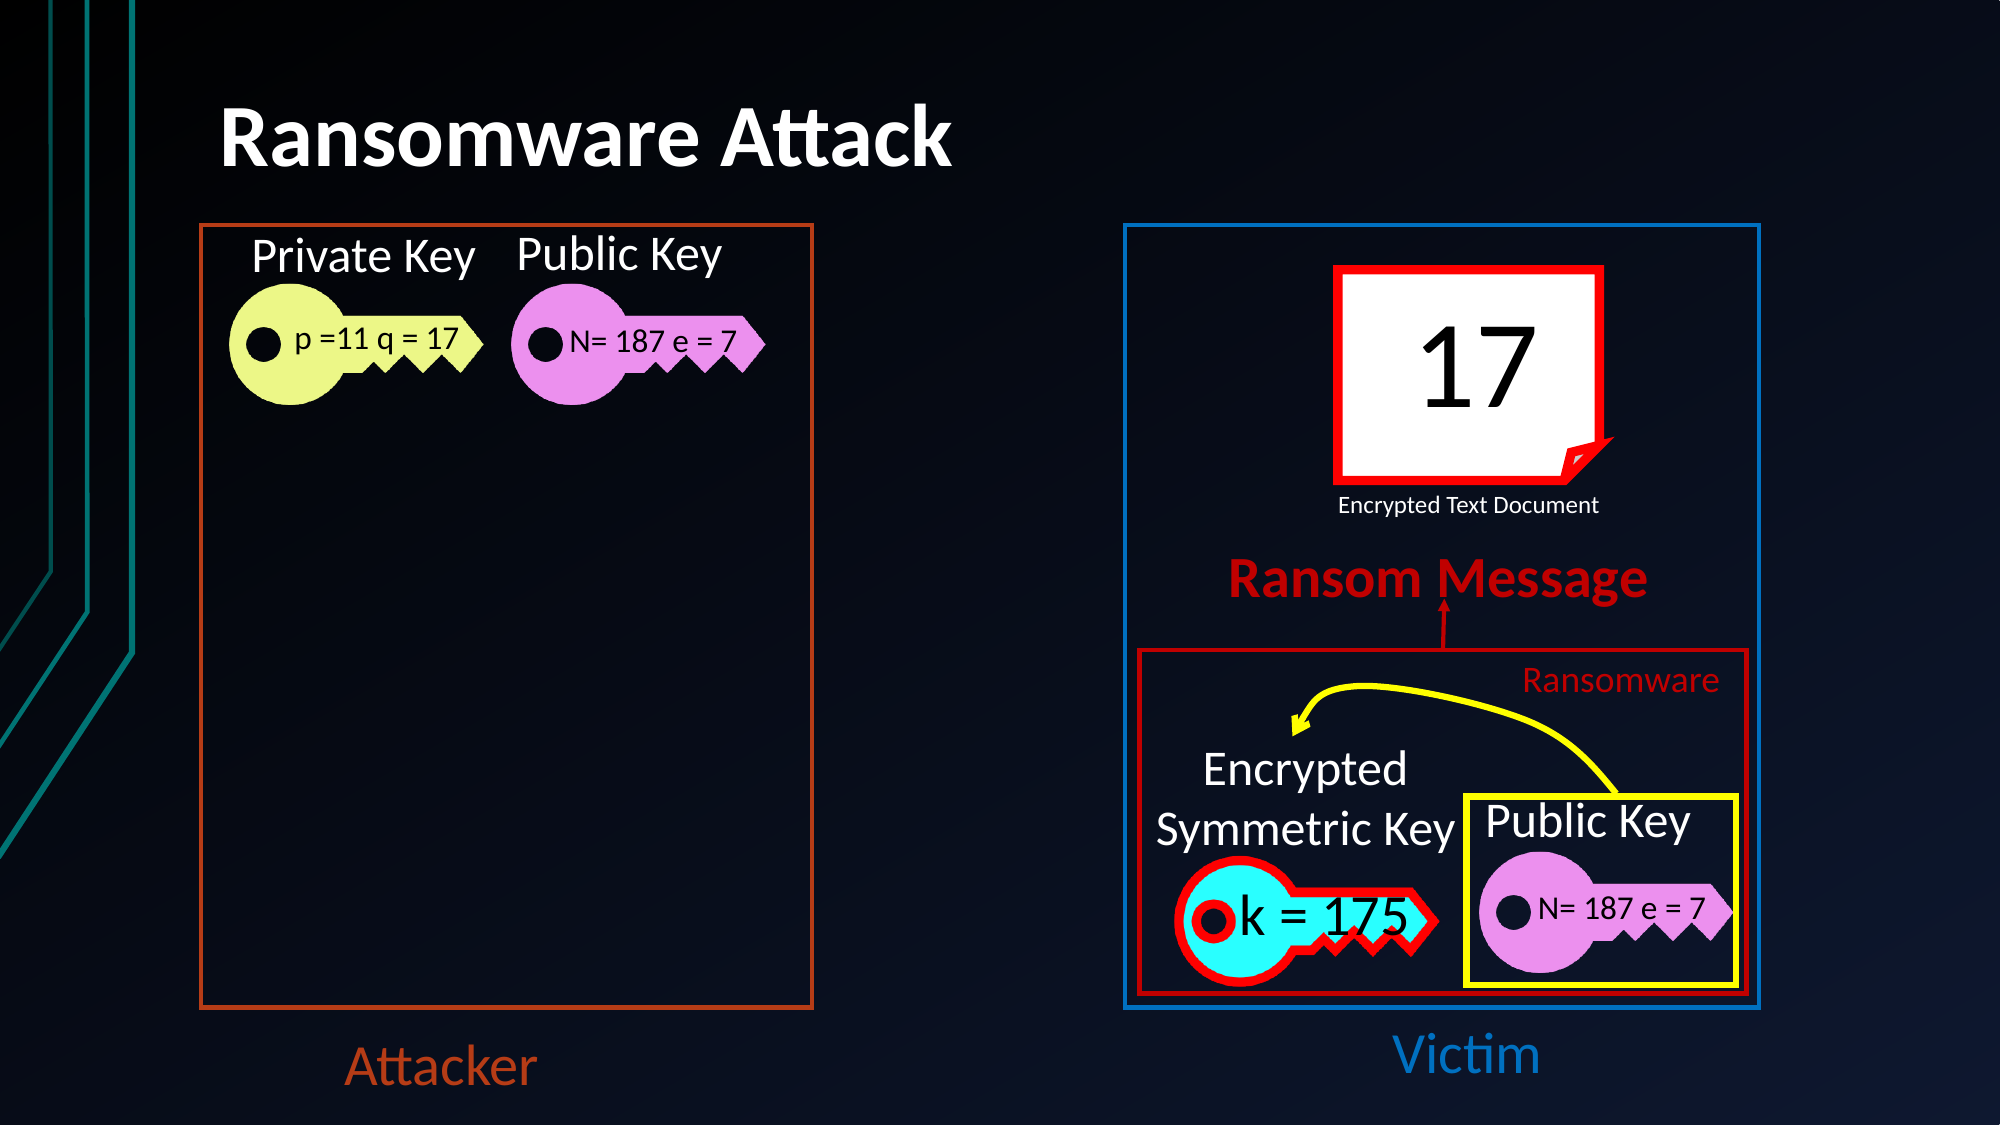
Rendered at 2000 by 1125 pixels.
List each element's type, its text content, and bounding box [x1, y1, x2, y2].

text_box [1213, 530, 1671, 651]
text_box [217, 205, 511, 484]
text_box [518, 205, 777, 484]
text_box [1137, 648, 1749, 771]
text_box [1321, 269, 1617, 528]
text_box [1481, 773, 1745, 1051]
text_box Attacker [329, 1019, 590, 1105]
text_box [199, 223, 814, 1010]
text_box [1139, 727, 1473, 1060]
text_box [1299, 685, 1597, 770]
text_box Ransomware [1507, 647, 1741, 707]
text_box Victim [1377, 1058, 1638, 1093]
title Ransomware Attack [199, 75, 988, 196]
text_box [1123, 223, 1761, 1010]
